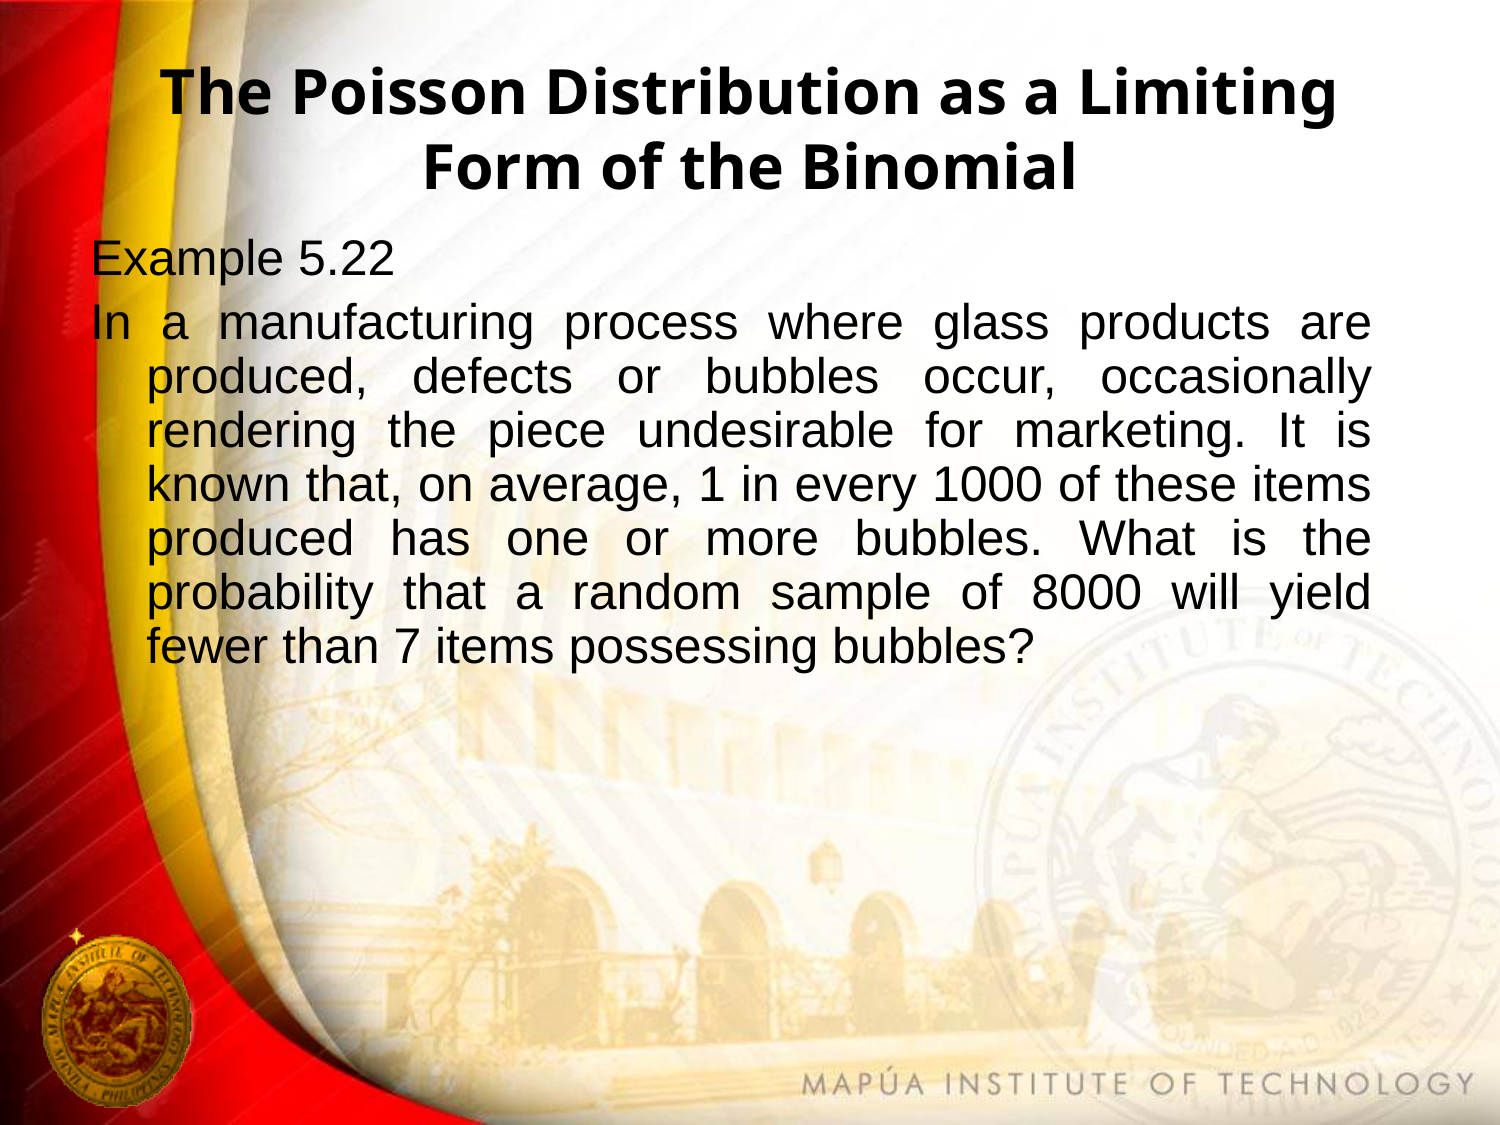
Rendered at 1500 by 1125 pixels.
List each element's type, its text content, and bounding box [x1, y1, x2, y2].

picture [0, 0, 1500, 1125]
list Example 5.22 In a manufacturing process where glass products are produced, defects or bubbles occur, occasionally rendering the piece undesirable for marketing. It is known that, on average, 1 in every 1000 of these items produced has one or more bubbles. What is the probability that a random sample of 8000 will yield fewer than 7 items possessing bubbles? [75, 224, 1388, 1000]
title The Poisson Distribution as a Limiting Form of the Binomial [75, 45, 1425, 233]
